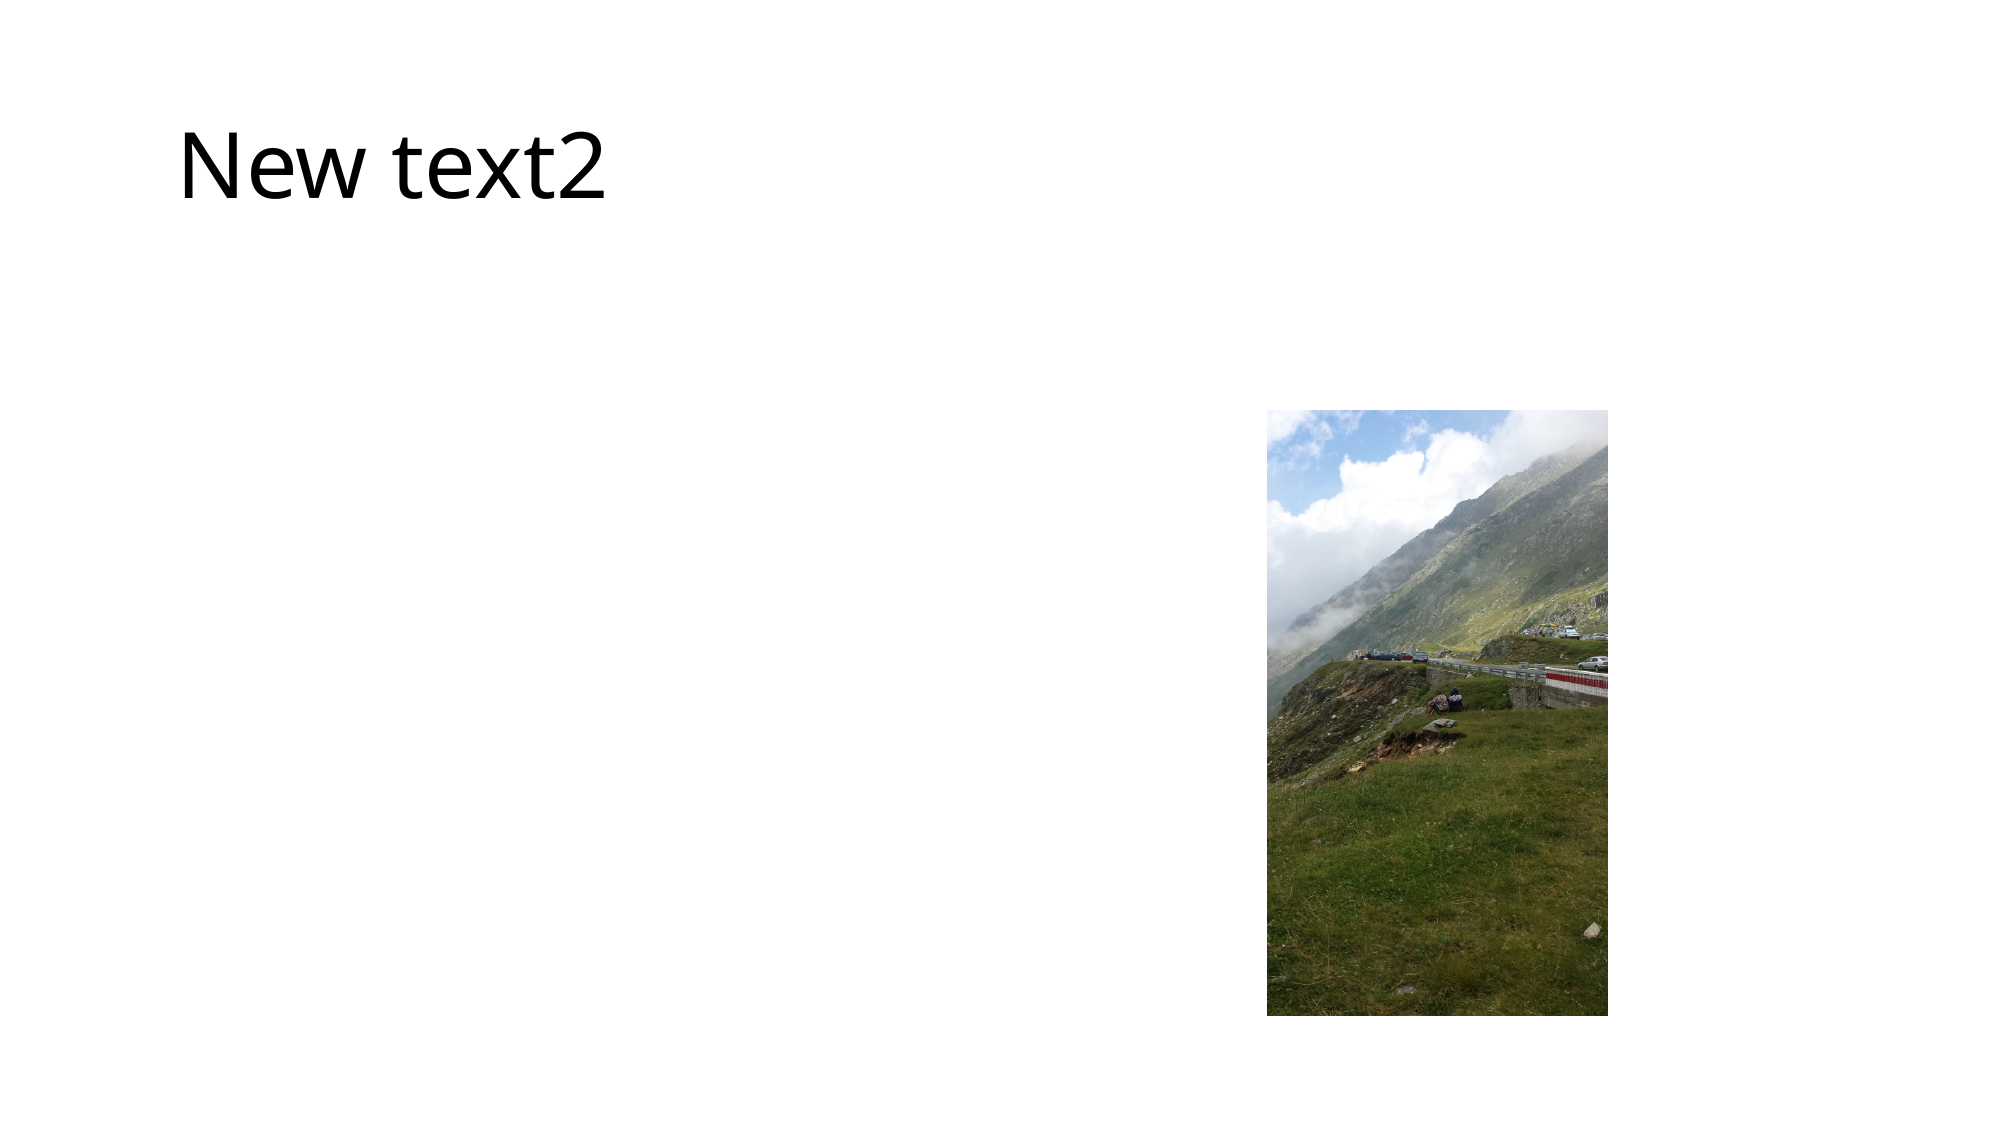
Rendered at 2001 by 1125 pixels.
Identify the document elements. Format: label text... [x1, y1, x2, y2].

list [1267, 410, 1608, 1016]
title New text2 [137, 59, 1863, 278]
